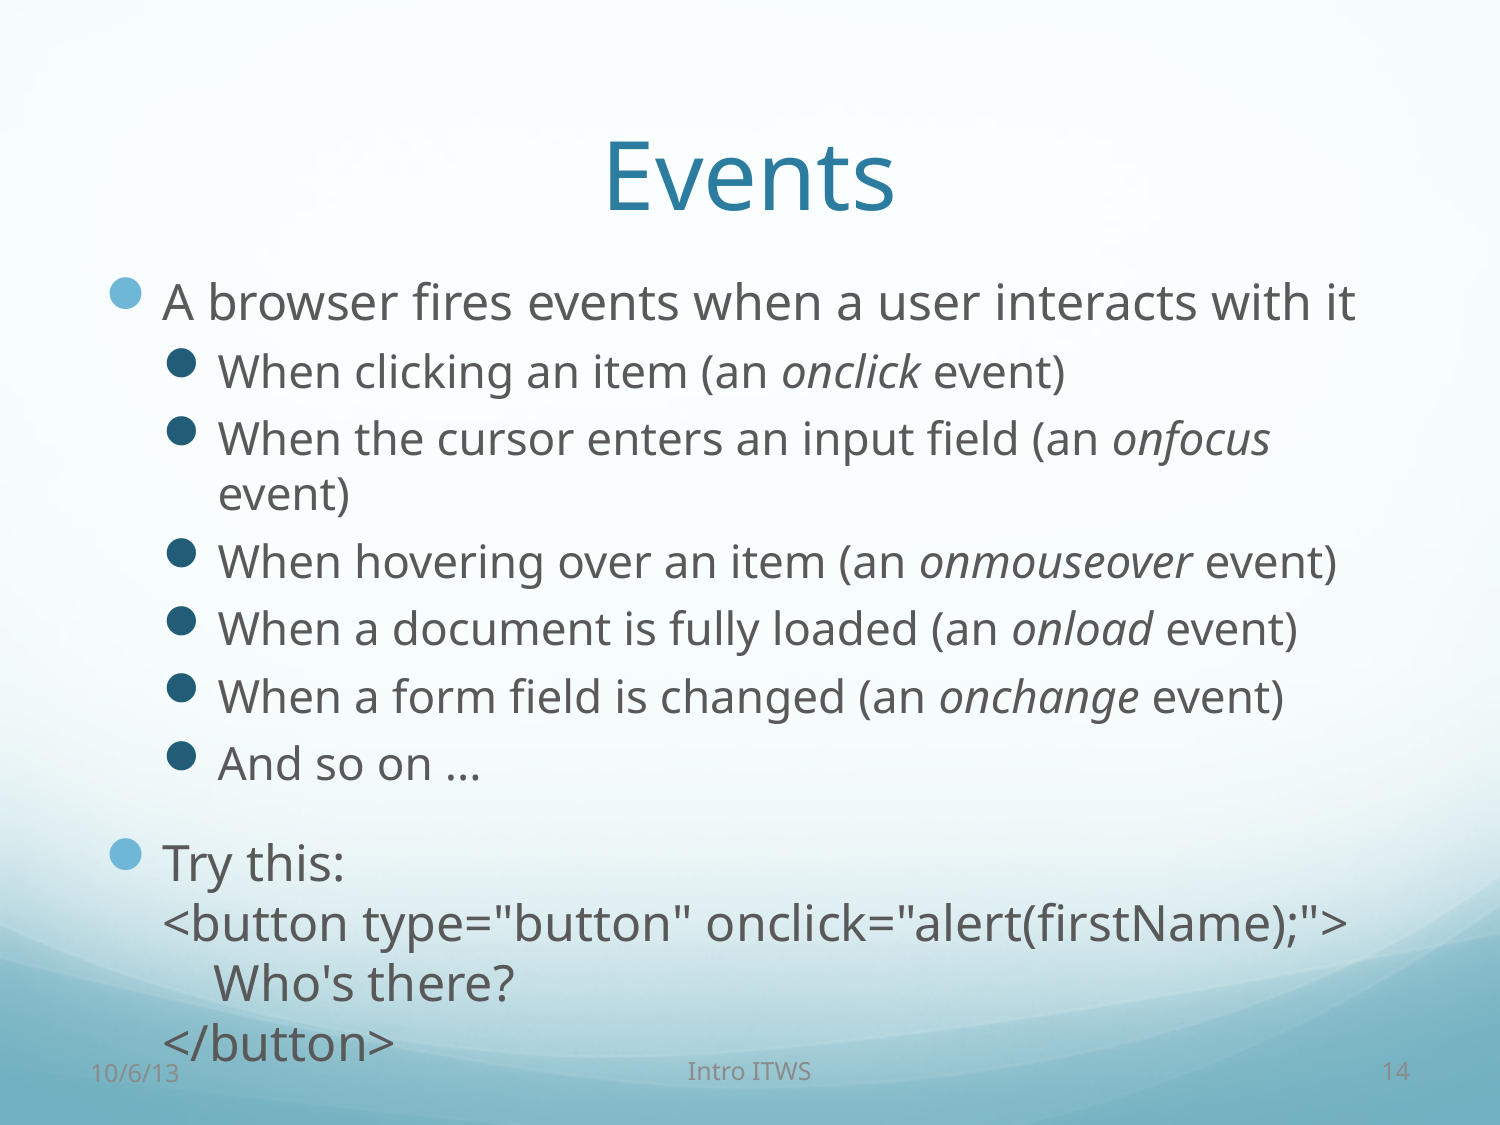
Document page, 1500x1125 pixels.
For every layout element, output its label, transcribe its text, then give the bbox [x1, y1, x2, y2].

list A browser fires events when a user interacts with it When clicking an item (an onclick event) When the cursor enters an input field (an onfocus event) When hovering over an item (an onmouseover event) When a document is fully loaded (an onload event) When a form field is changed (an onchange event) And so on ... Try this: <button type="button" onclick="alert(firstName);"> Who's there? </button> [89, 262, 1410, 976]
slide_number 14 [1074, 1042, 1425, 1103]
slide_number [75, 1042, 425, 1103]
footer Intro ITWS [512, 1042, 988, 1103]
title Events [89, 17, 1410, 238]
